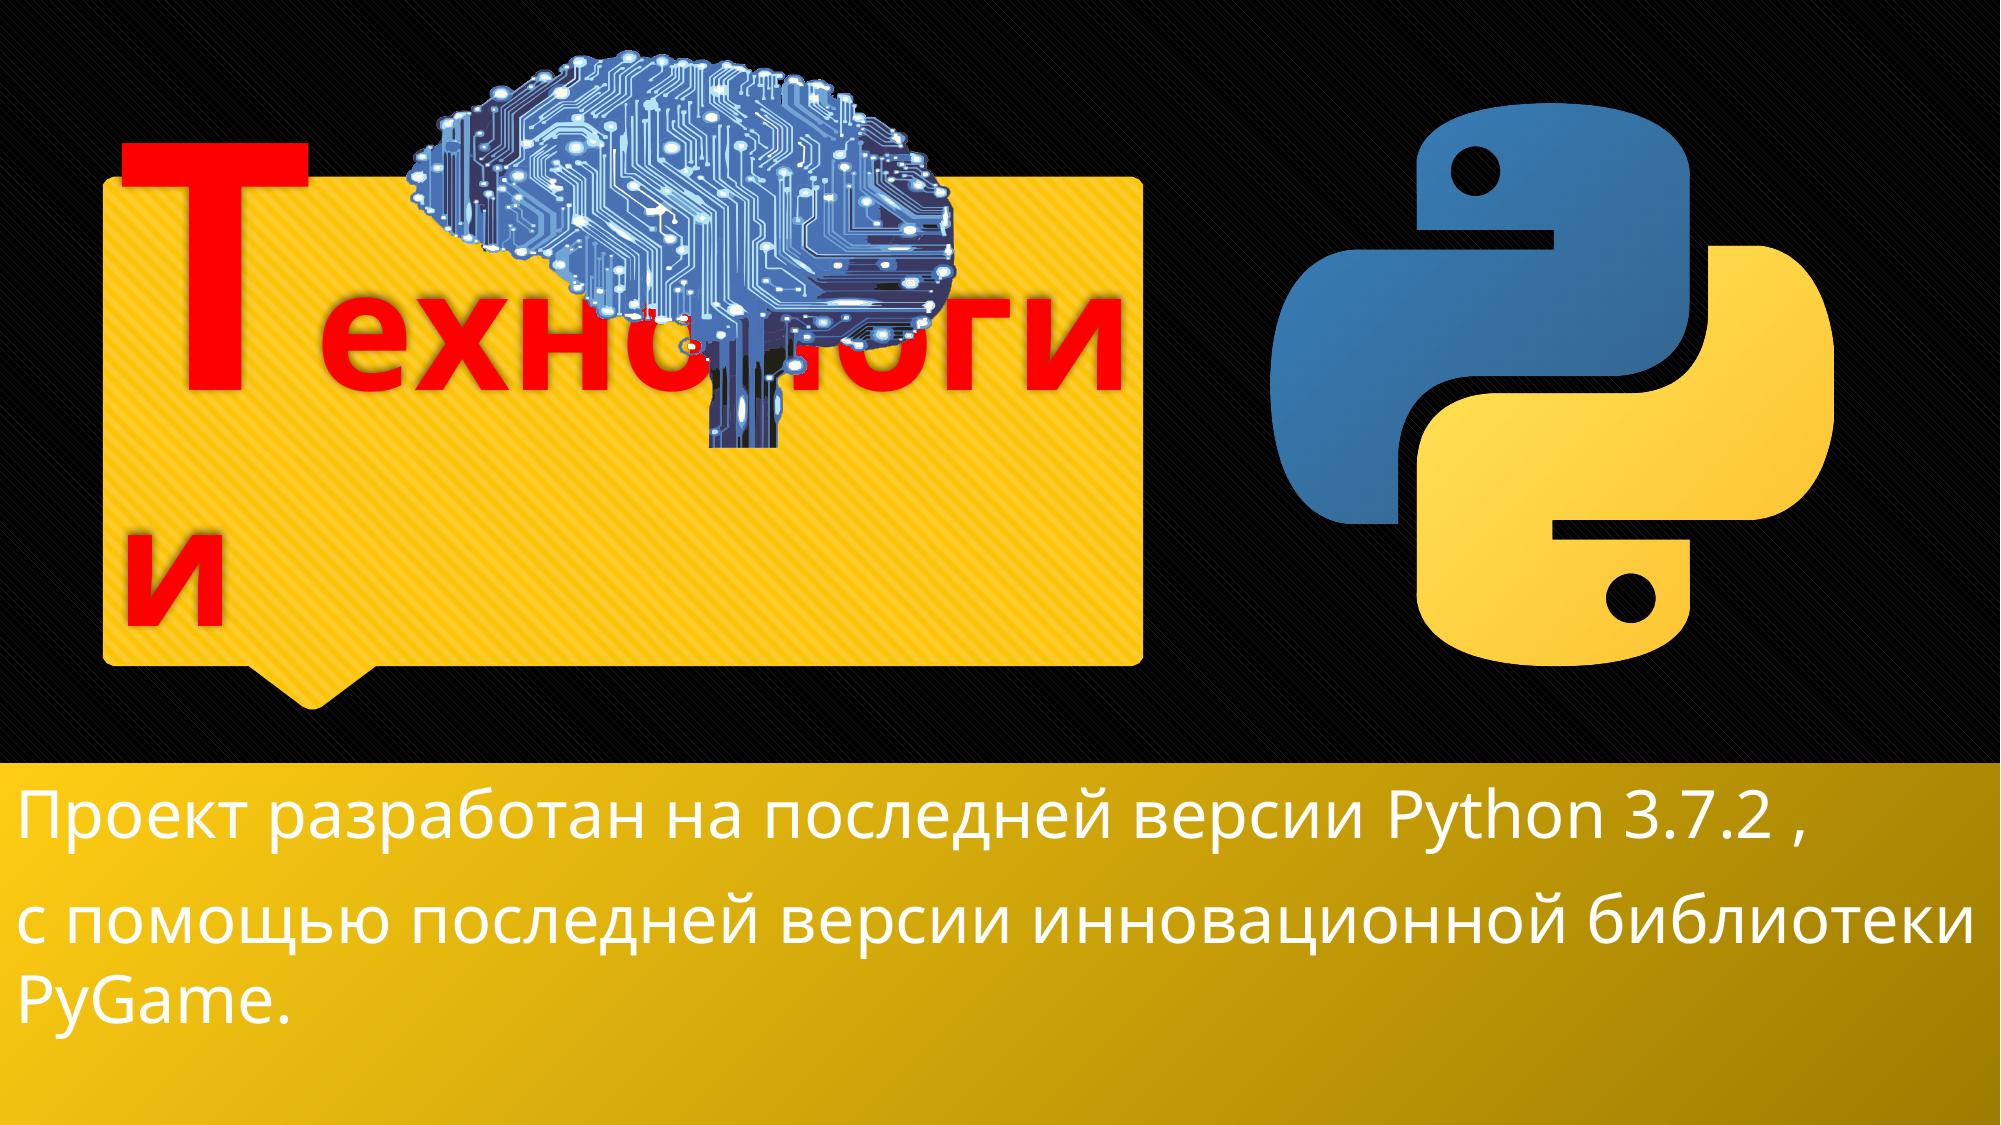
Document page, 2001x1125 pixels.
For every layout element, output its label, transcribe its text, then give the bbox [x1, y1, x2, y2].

picture [406, 50, 968, 449]
title Технологии [100, 179, 1164, 667]
list Проект разработан на последней версии Python 3.7.2 , с помощью последней версии инновационной библиотеки PyGame. [0, 763, 2000, 1125]
picture [1270, 103, 1834, 667]
